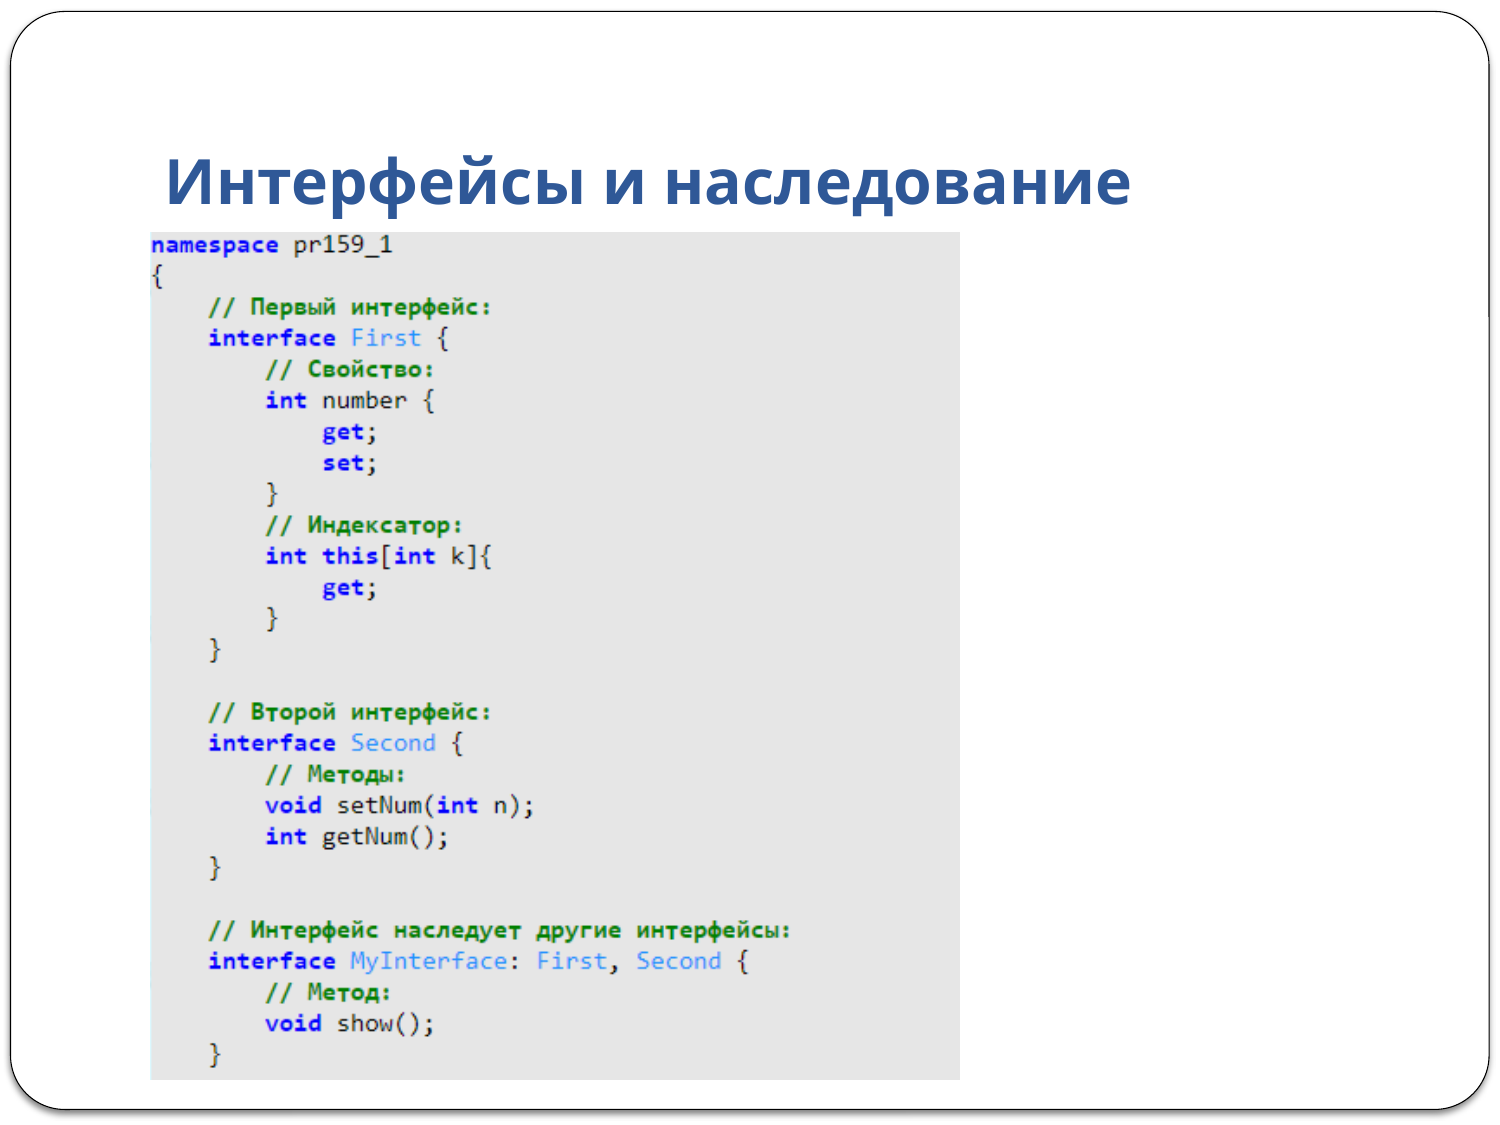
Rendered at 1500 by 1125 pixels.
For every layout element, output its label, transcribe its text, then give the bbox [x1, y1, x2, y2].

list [149, 232, 960, 1081]
title Интерфейсы и наследование [150, 45, 1425, 233]
